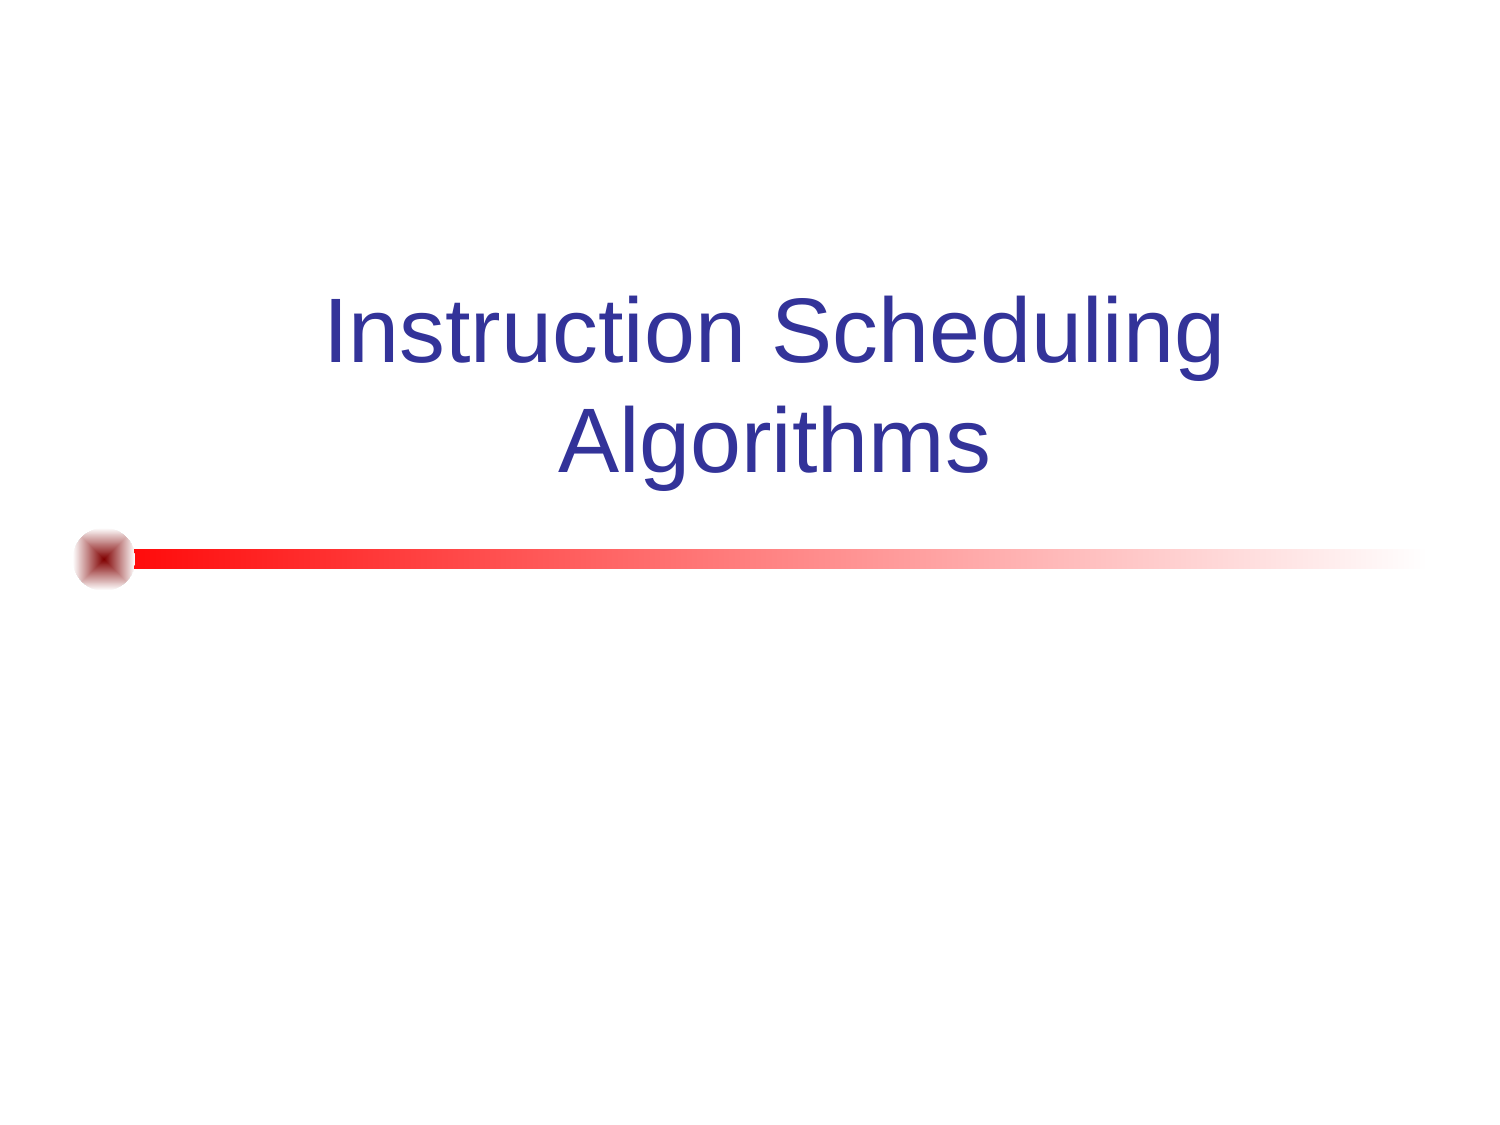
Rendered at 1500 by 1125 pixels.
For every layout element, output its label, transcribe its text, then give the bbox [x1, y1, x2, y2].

title Instruction Scheduling Algorithms [137, 287, 1413, 475]
